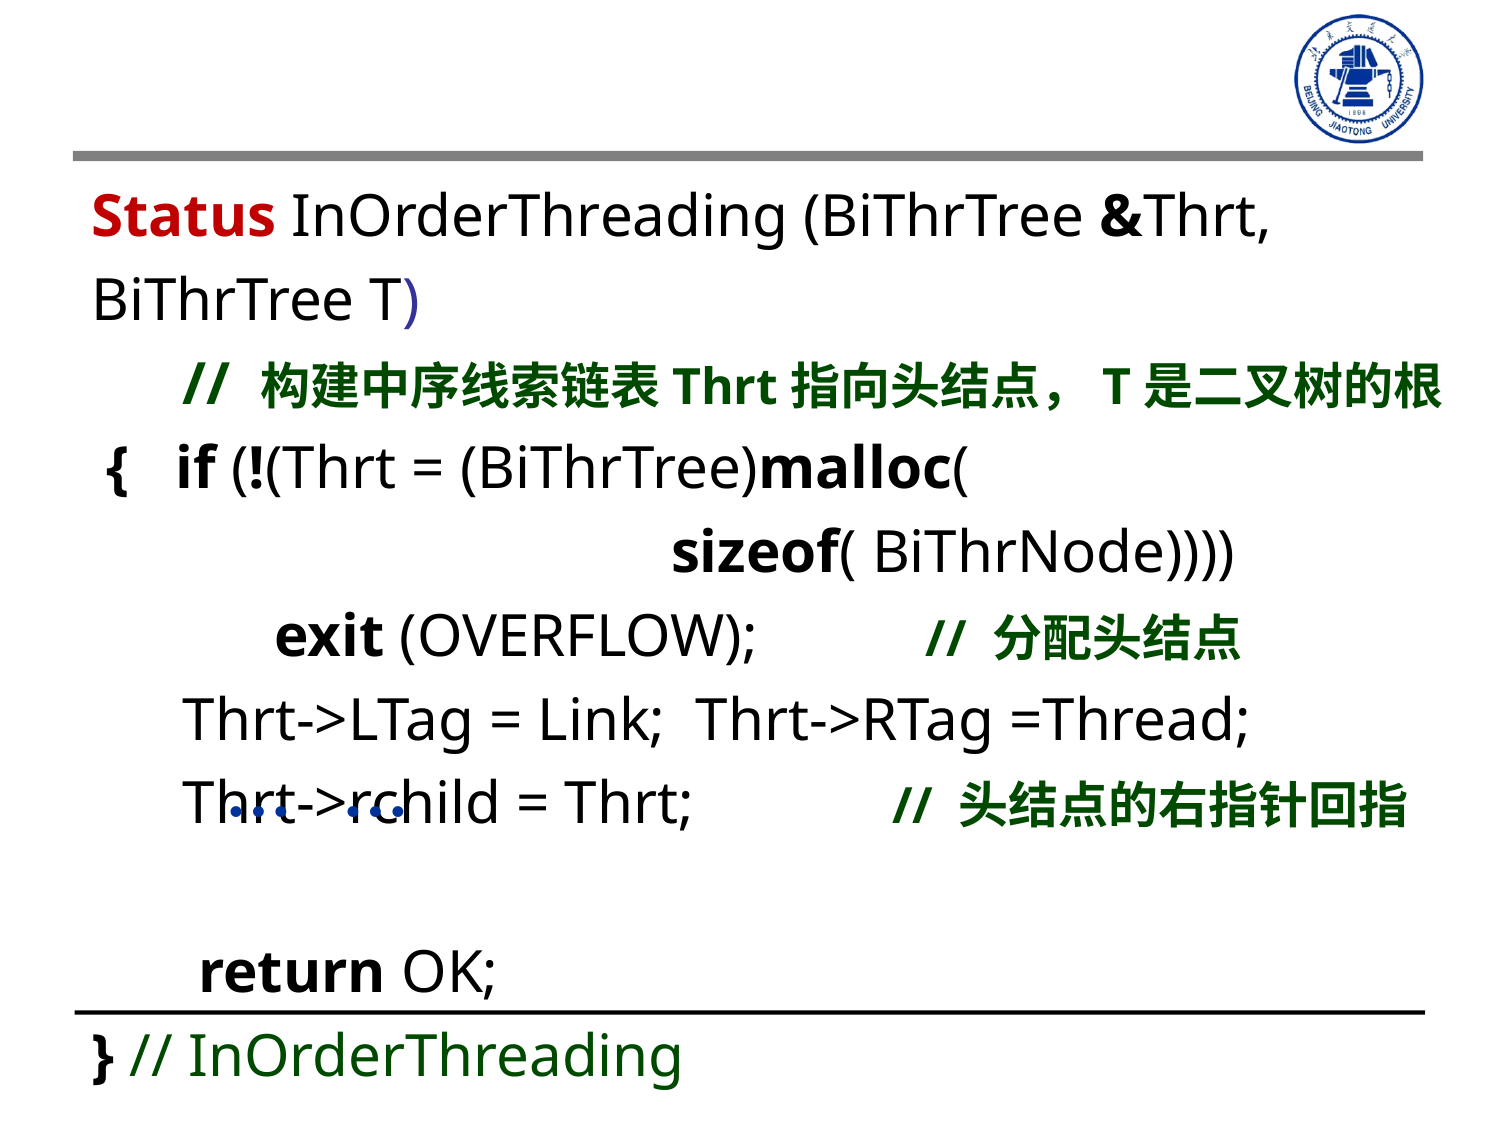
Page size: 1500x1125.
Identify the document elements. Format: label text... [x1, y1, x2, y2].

picture [1294, 14, 1424, 144]
text_box Status InOrderThreading (BiThrTree &Thrt, BiThrTree T) // 构建中序线索链表Thrt指向头结点，T是二叉树的根 { if (!(Thrt = (BiThrTree)malloc( sizeof( BiThrNode)))) exit (OVERFLOW); // 分配头结点 Thrt->LTag = Link; Thrt->RTag =Thread; Thrt->rchild = Thrt; // 头结点的右指针回指 return OK; } // InOrderThreading [76, 156, 1500, 1095]
text_box … … [76, 742, 690, 838]
